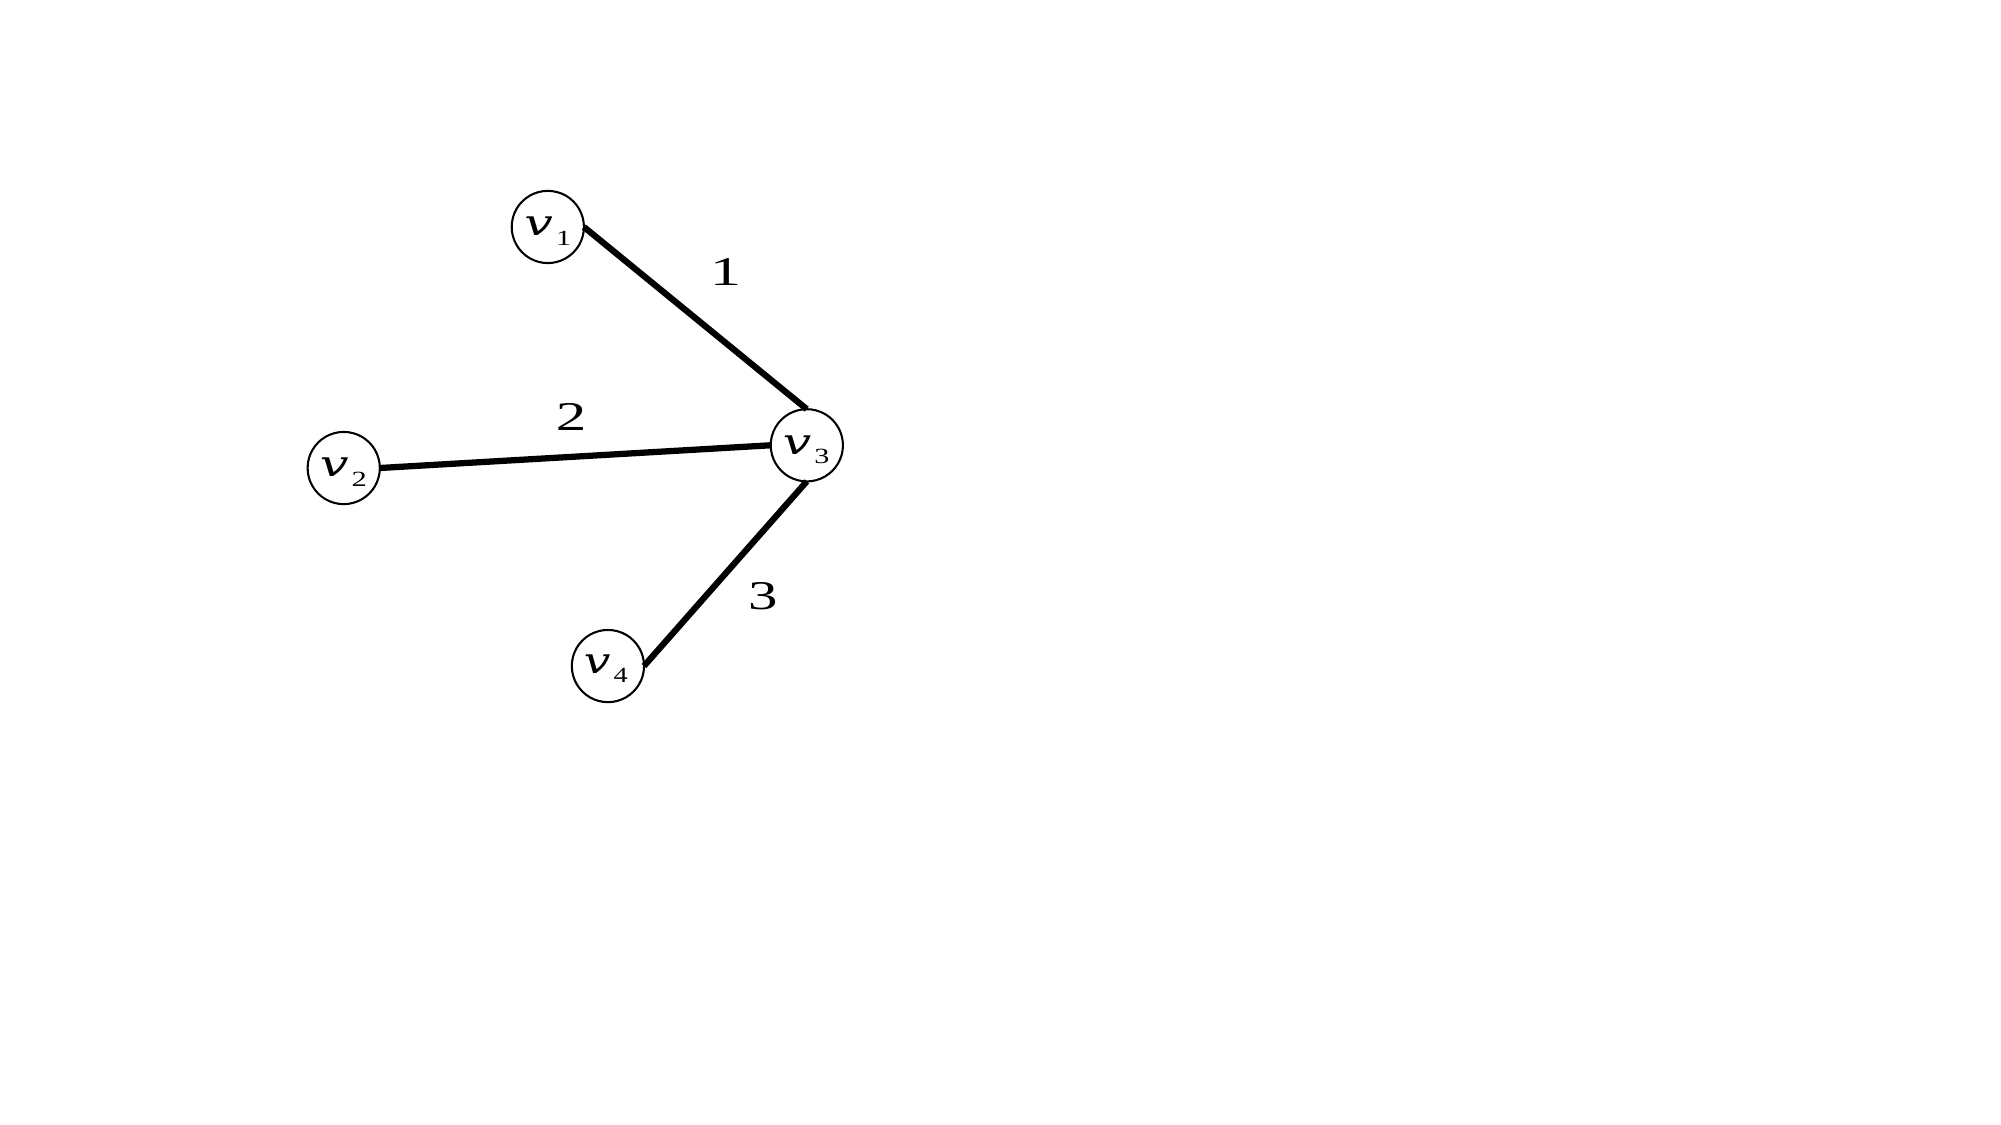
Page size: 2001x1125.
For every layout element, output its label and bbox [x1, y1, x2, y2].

text_box [307, 190, 925, 703]
